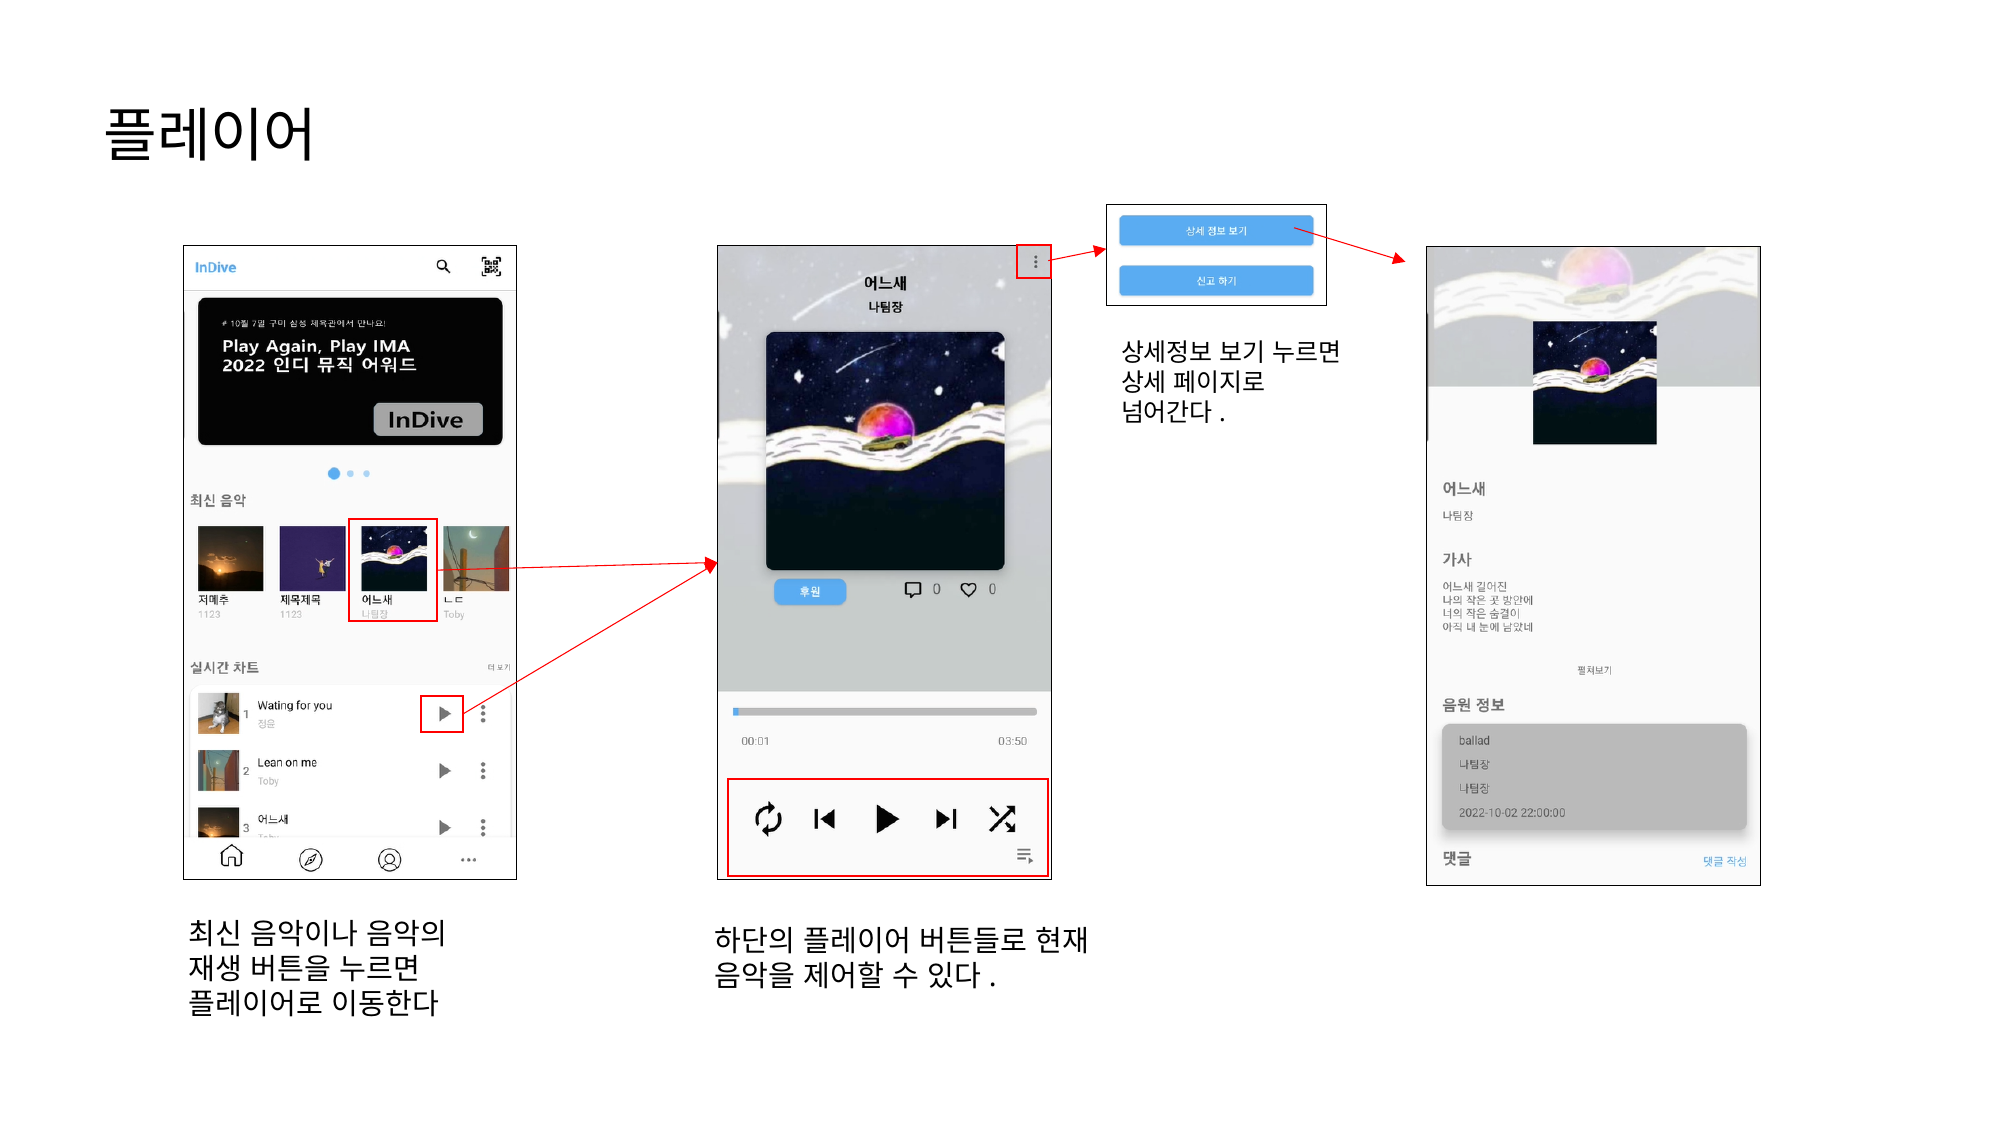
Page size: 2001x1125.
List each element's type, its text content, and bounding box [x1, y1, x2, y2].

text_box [463, 571, 718, 714]
picture [1426, 246, 1761, 886]
picture [717, 245, 1052, 880]
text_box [437, 562, 718, 571]
text_box 최신 음악이나 음악의 재생 버튼을 누르면 플레이어로 이동한다 [173, 908, 517, 1028]
text_box 플레이어 [88, 90, 393, 175]
text_box 상세정보 보기 누르면 상세 페이지로 넘어간다. [1106, 328, 1359, 434]
text_box 하단의 플레이어 버튼들로 현재 음악을 제어할 수 있다. [699, 915, 1153, 1000]
picture [1106, 204, 1327, 306]
picture [183, 245, 517, 880]
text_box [1294, 227, 1406, 262]
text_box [1048, 248, 1107, 261]
